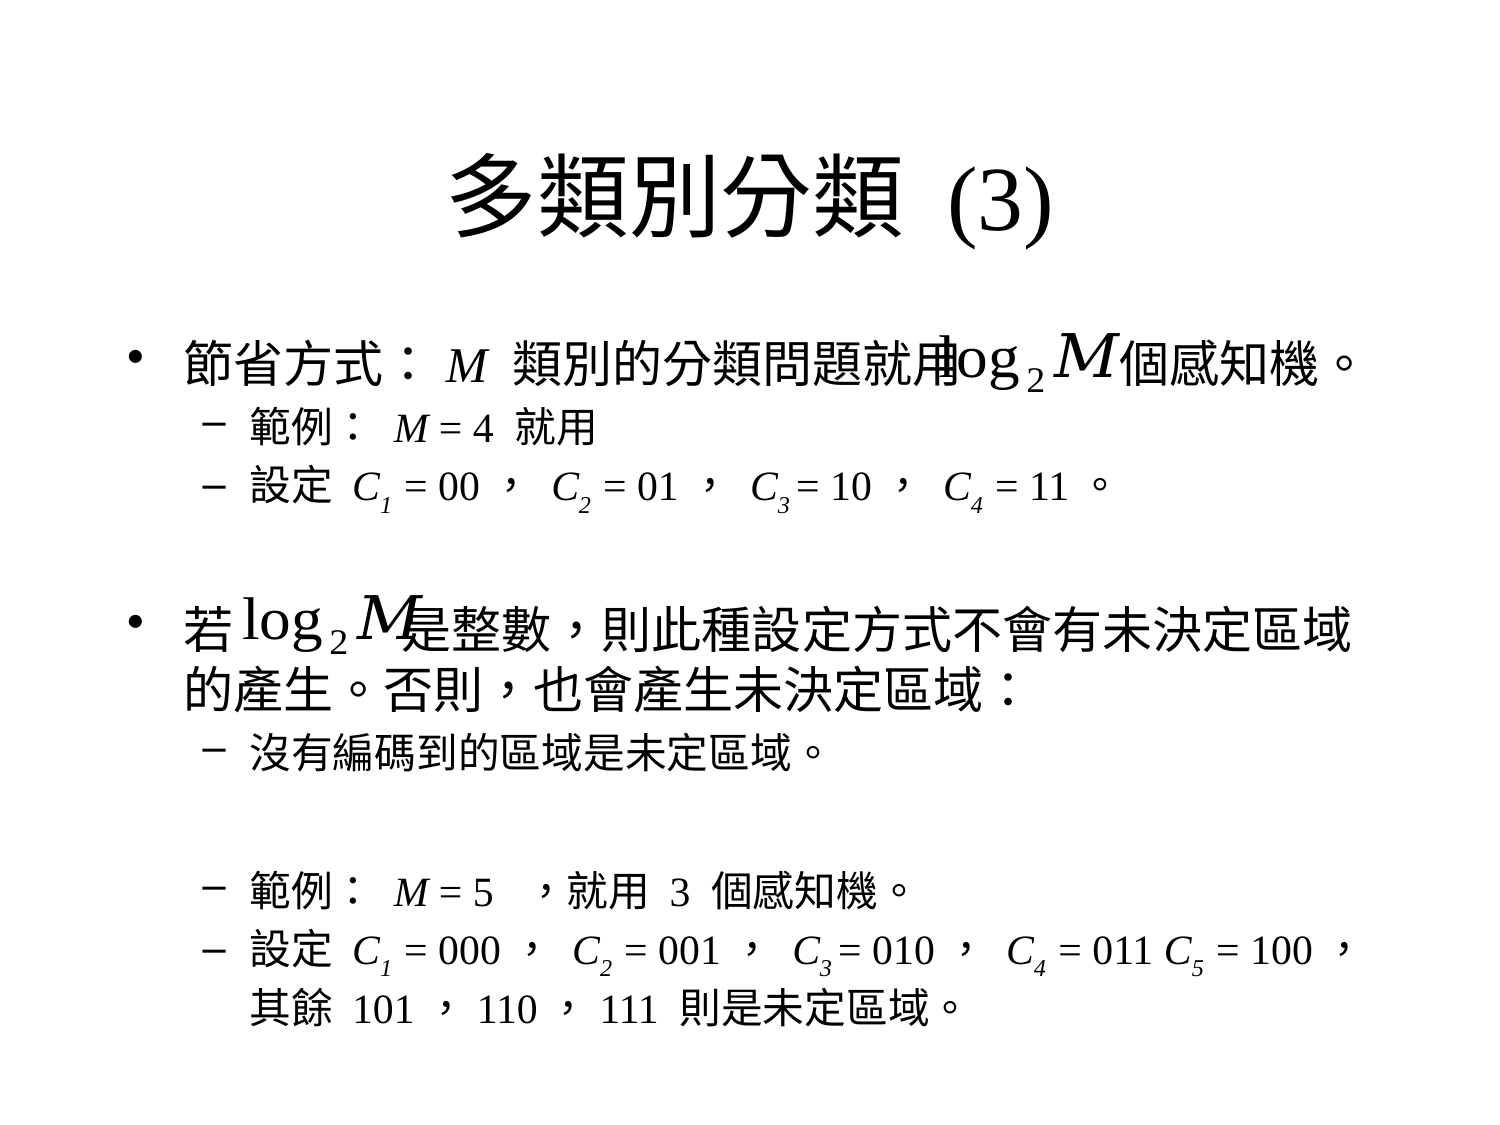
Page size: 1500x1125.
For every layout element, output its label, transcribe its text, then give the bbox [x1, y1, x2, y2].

title 多類別分類 (3) [112, 99, 1388, 288]
